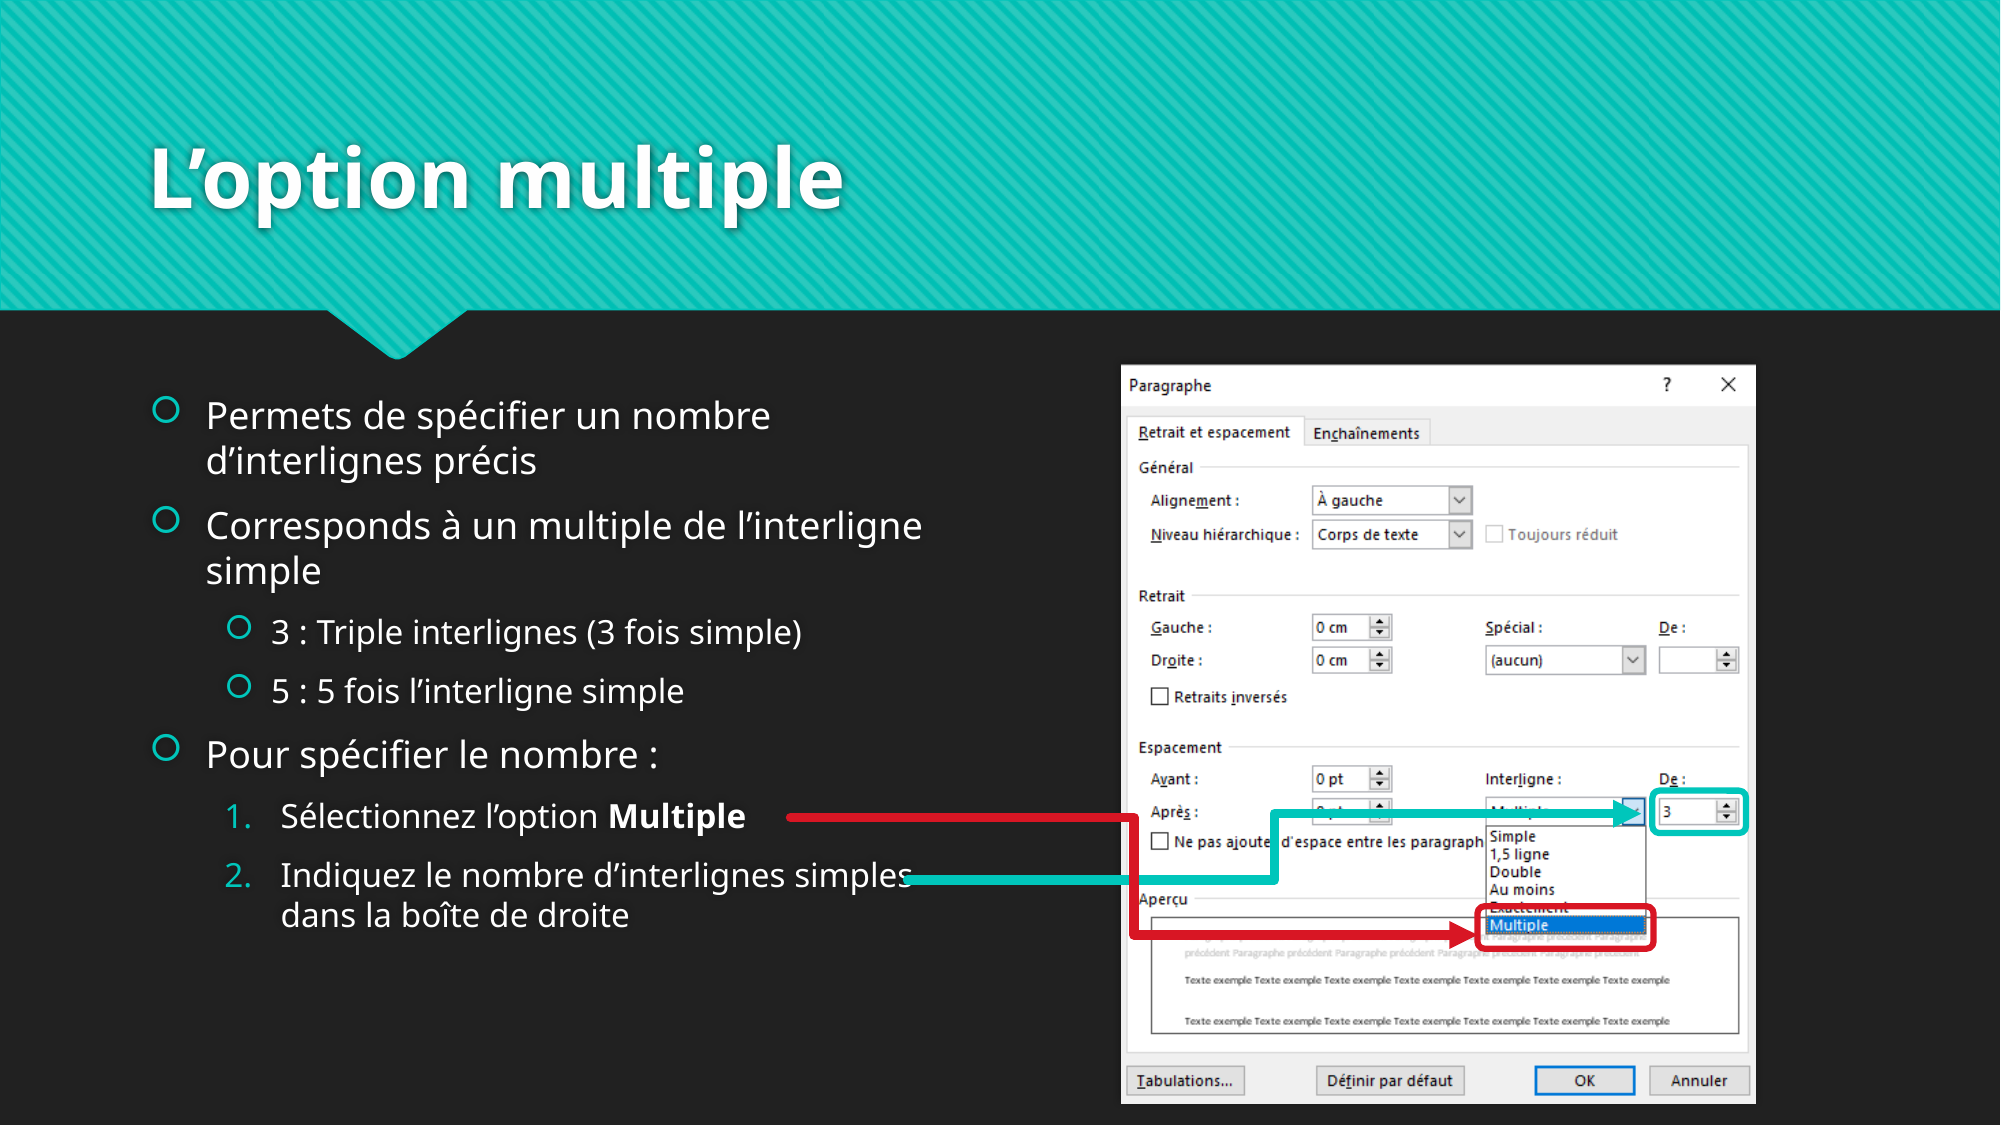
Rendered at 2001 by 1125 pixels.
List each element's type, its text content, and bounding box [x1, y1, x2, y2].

list Permets de spécifier un nombre d’interlignes précis Corresponds à un multiple de l’interligne simple 3 : Triple interlignes (3 fois simple) 5 : 5 fois l’interligne simple Pour spécifier le nombre : Sélectionnez l’option Multiple Indiquez le nombre d’interlignes simples dans la boîte de droite [134, 364, 985, 962]
title L’option multiple [132, 73, 1868, 233]
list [1121, 364, 1757, 1105]
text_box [790, 817, 1478, 936]
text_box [907, 813, 1642, 881]
